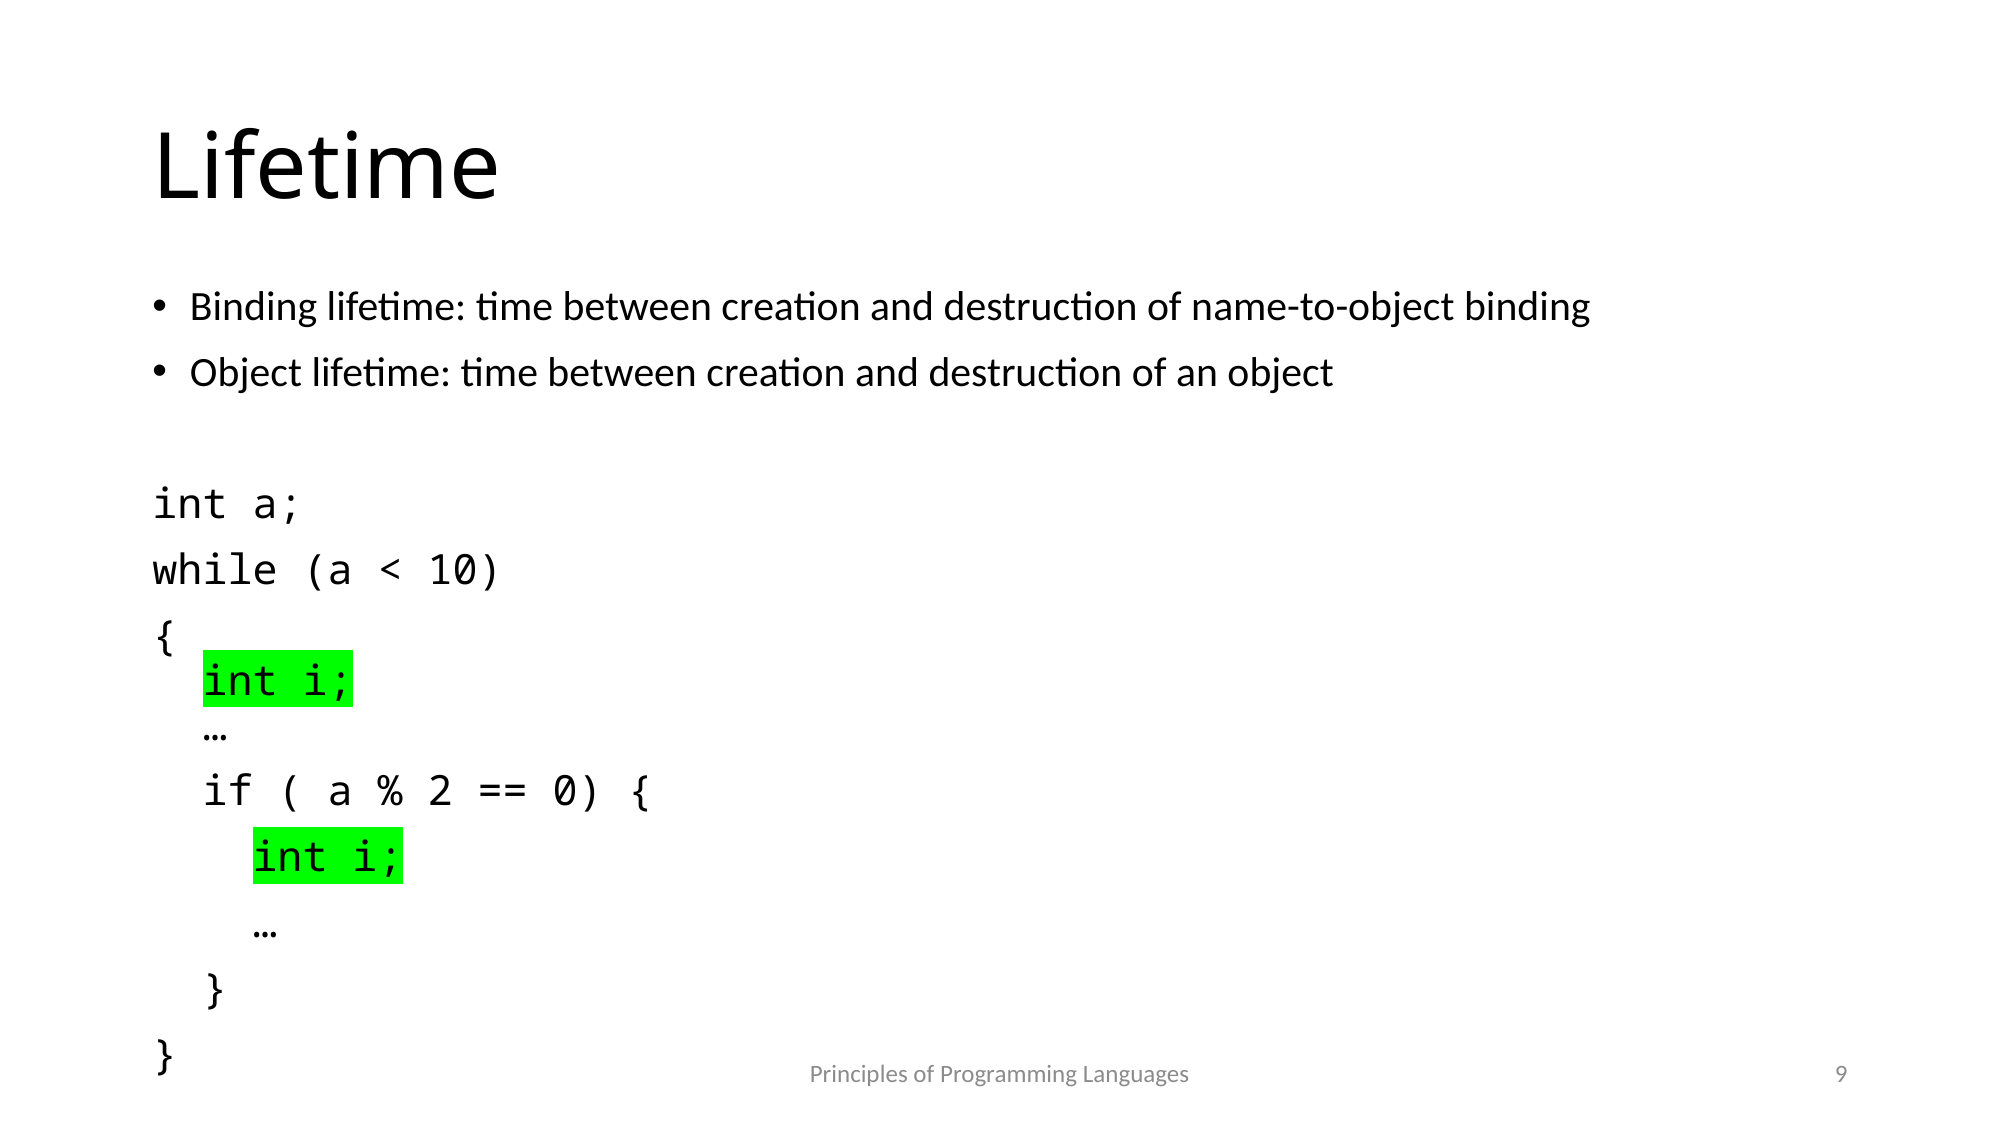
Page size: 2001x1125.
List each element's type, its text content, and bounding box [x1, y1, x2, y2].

slide_number 9 [1412, 1042, 1863, 1103]
list Binding lifetime: time between creation and destruction of name-to-object binding Object lifetime: time between creation and destruction of an object int a; while (a < 10) { int i; … if ( a % 2 == 0) { int i; … } } [137, 277, 1863, 1043]
footer Principles of Programming Languages [662, 1042, 1338, 1103]
title Lifetime [137, 59, 1863, 277]
